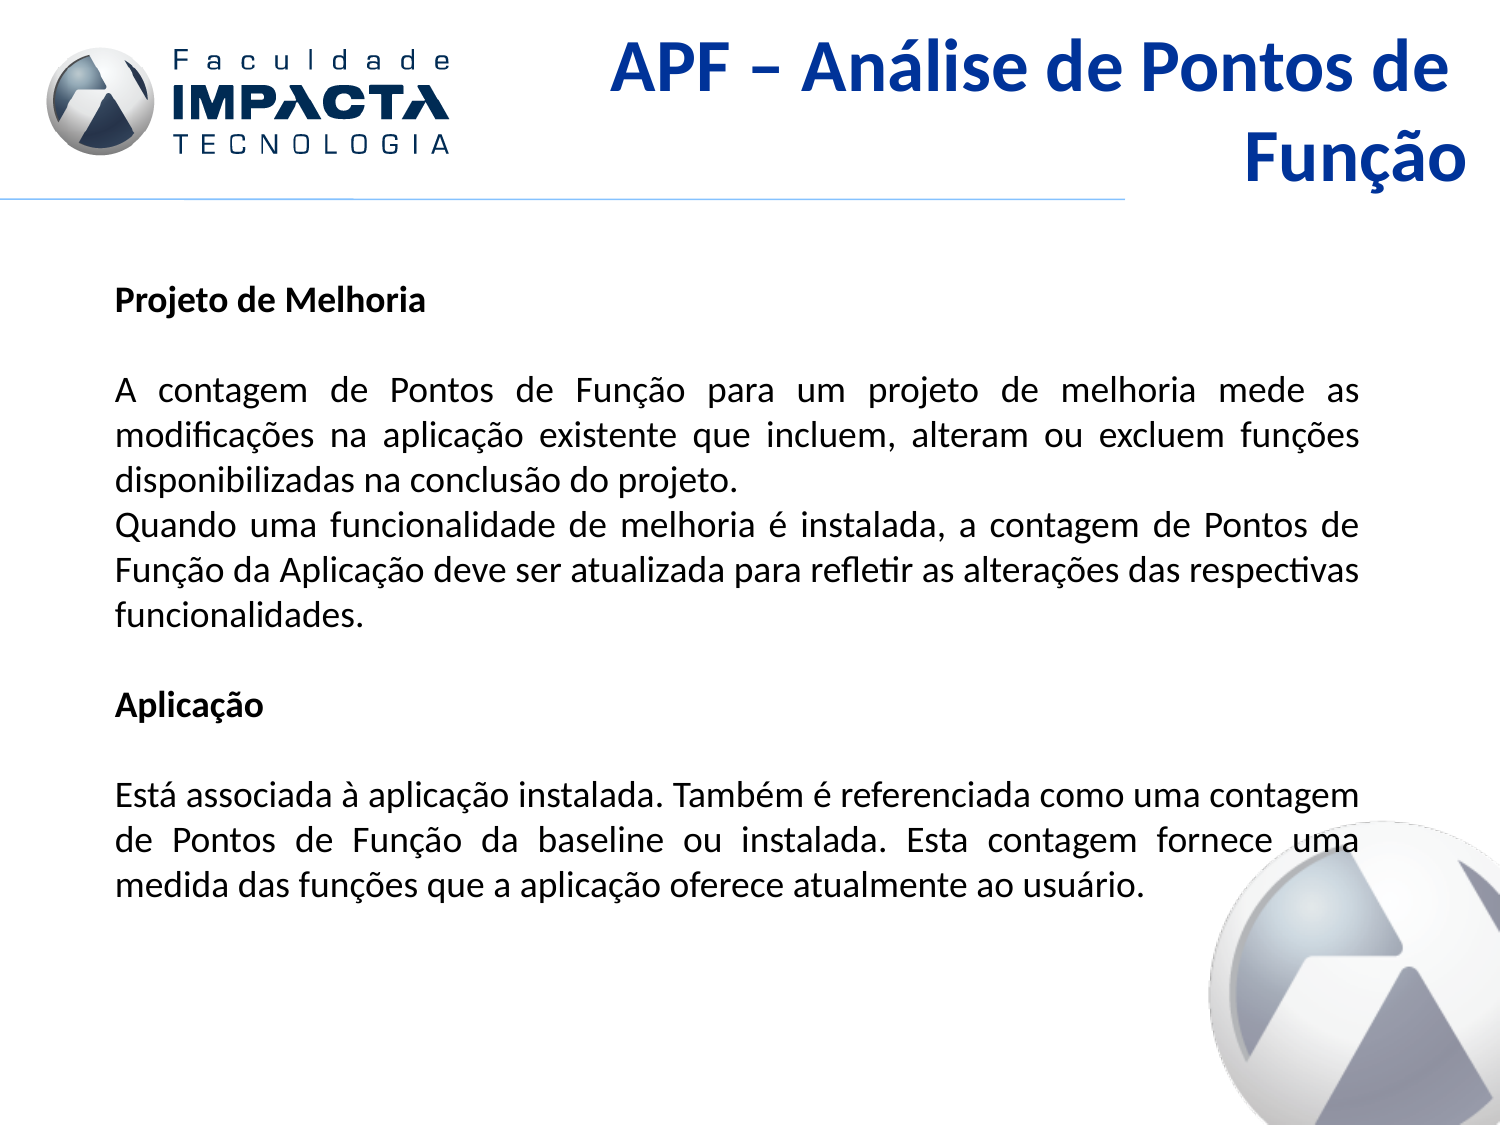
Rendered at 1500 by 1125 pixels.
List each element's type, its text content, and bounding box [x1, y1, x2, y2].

picture [35, 35, 94, 164]
picture [1206, 787, 1500, 1125]
text_box Projeto de Melhoria A contagem de Pontos de Função para um projeto de melhoria mede as modificações na aplicação existente que incluem, alteram ou excluem funções disponibilizadas na conclusão do projeto. Quando uma funcionalidade de melhoria é instalada, a contagem de Pontos de Função da Aplicação deve ser atualizada para refletir as alterações das respectivas funcionalidades. Aplicação Está associada à aplicação instalada. Também é referenciada como uma contagem de Pontos de Função da baseline ou instalada. Esta contagem fornece uma medida das funções que a aplicação oferece atualmente ao usuário. [99, 267, 1376, 912]
text_box APF – Análise de Pontos de Função [94, 30, 1483, 182]
